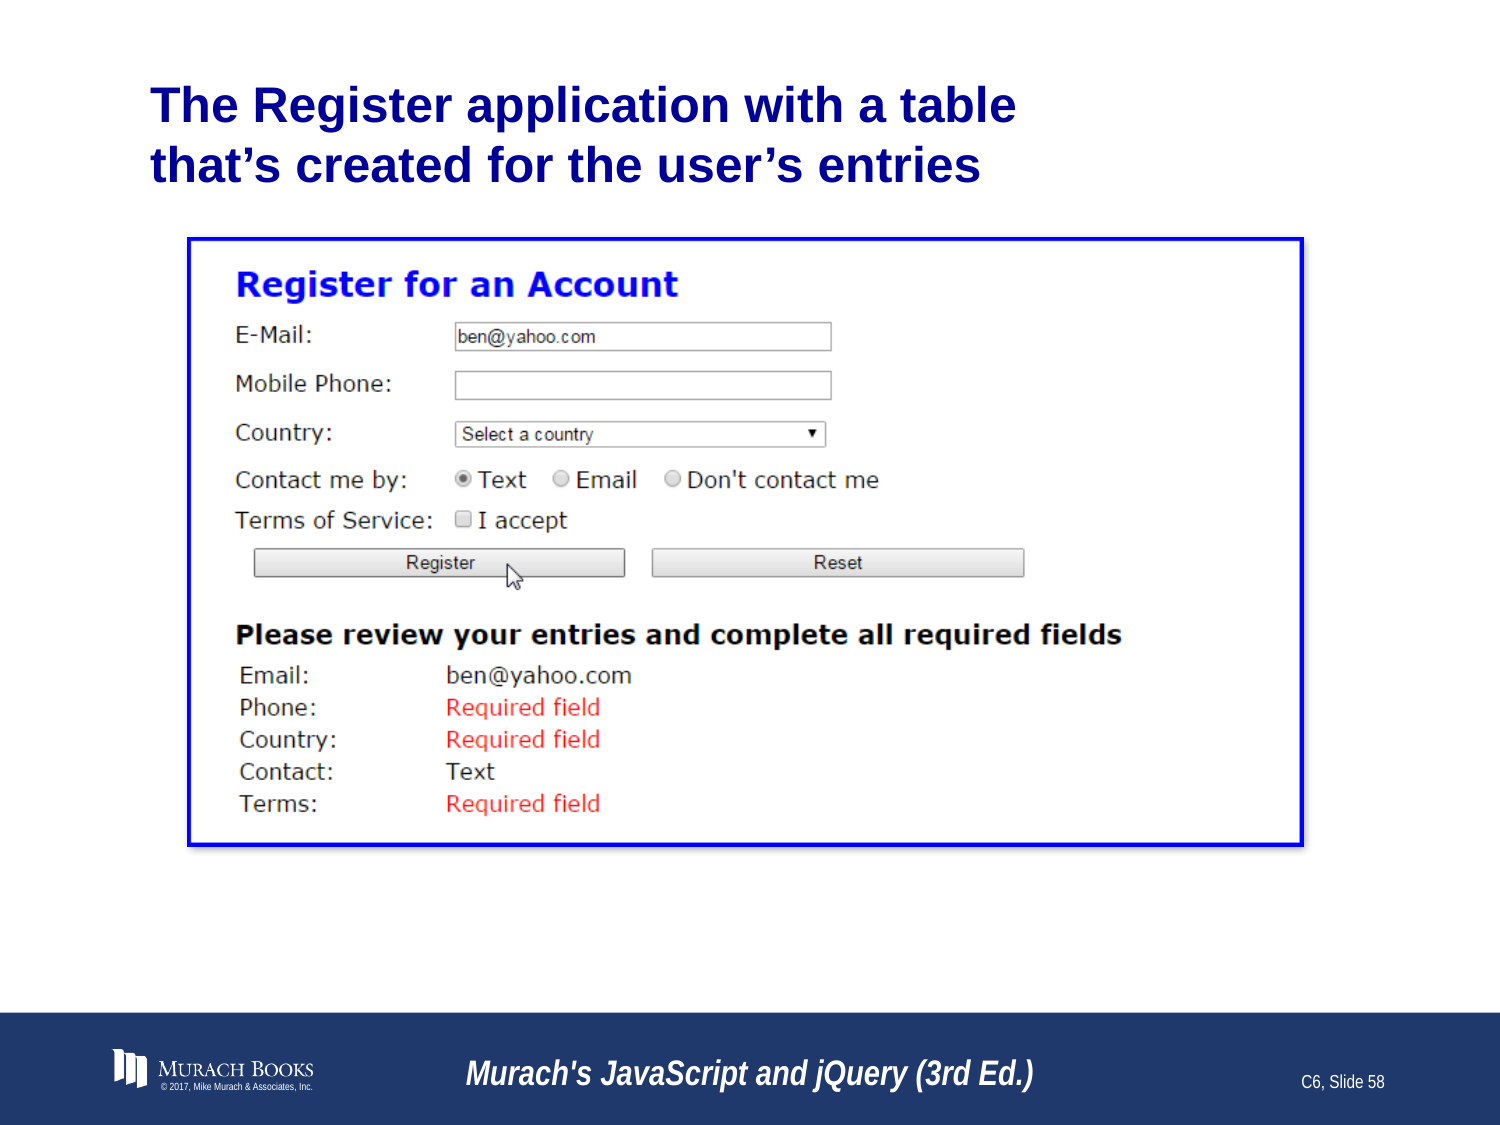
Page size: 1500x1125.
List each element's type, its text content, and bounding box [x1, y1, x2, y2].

footer © 2017, Mike Murach & Associates, Inc. [12, 1025, 463, 1100]
slide_number Murach's JavaScript and jQuery (3rd Ed.) [463, 1025, 1050, 1100]
slide_number C6, Slide 58 [1087, 1025, 1400, 1100]
title The Register application with a table that’s created for the user’s entries [150, 102, 1350, 164]
picture [187, 237, 1304, 848]
